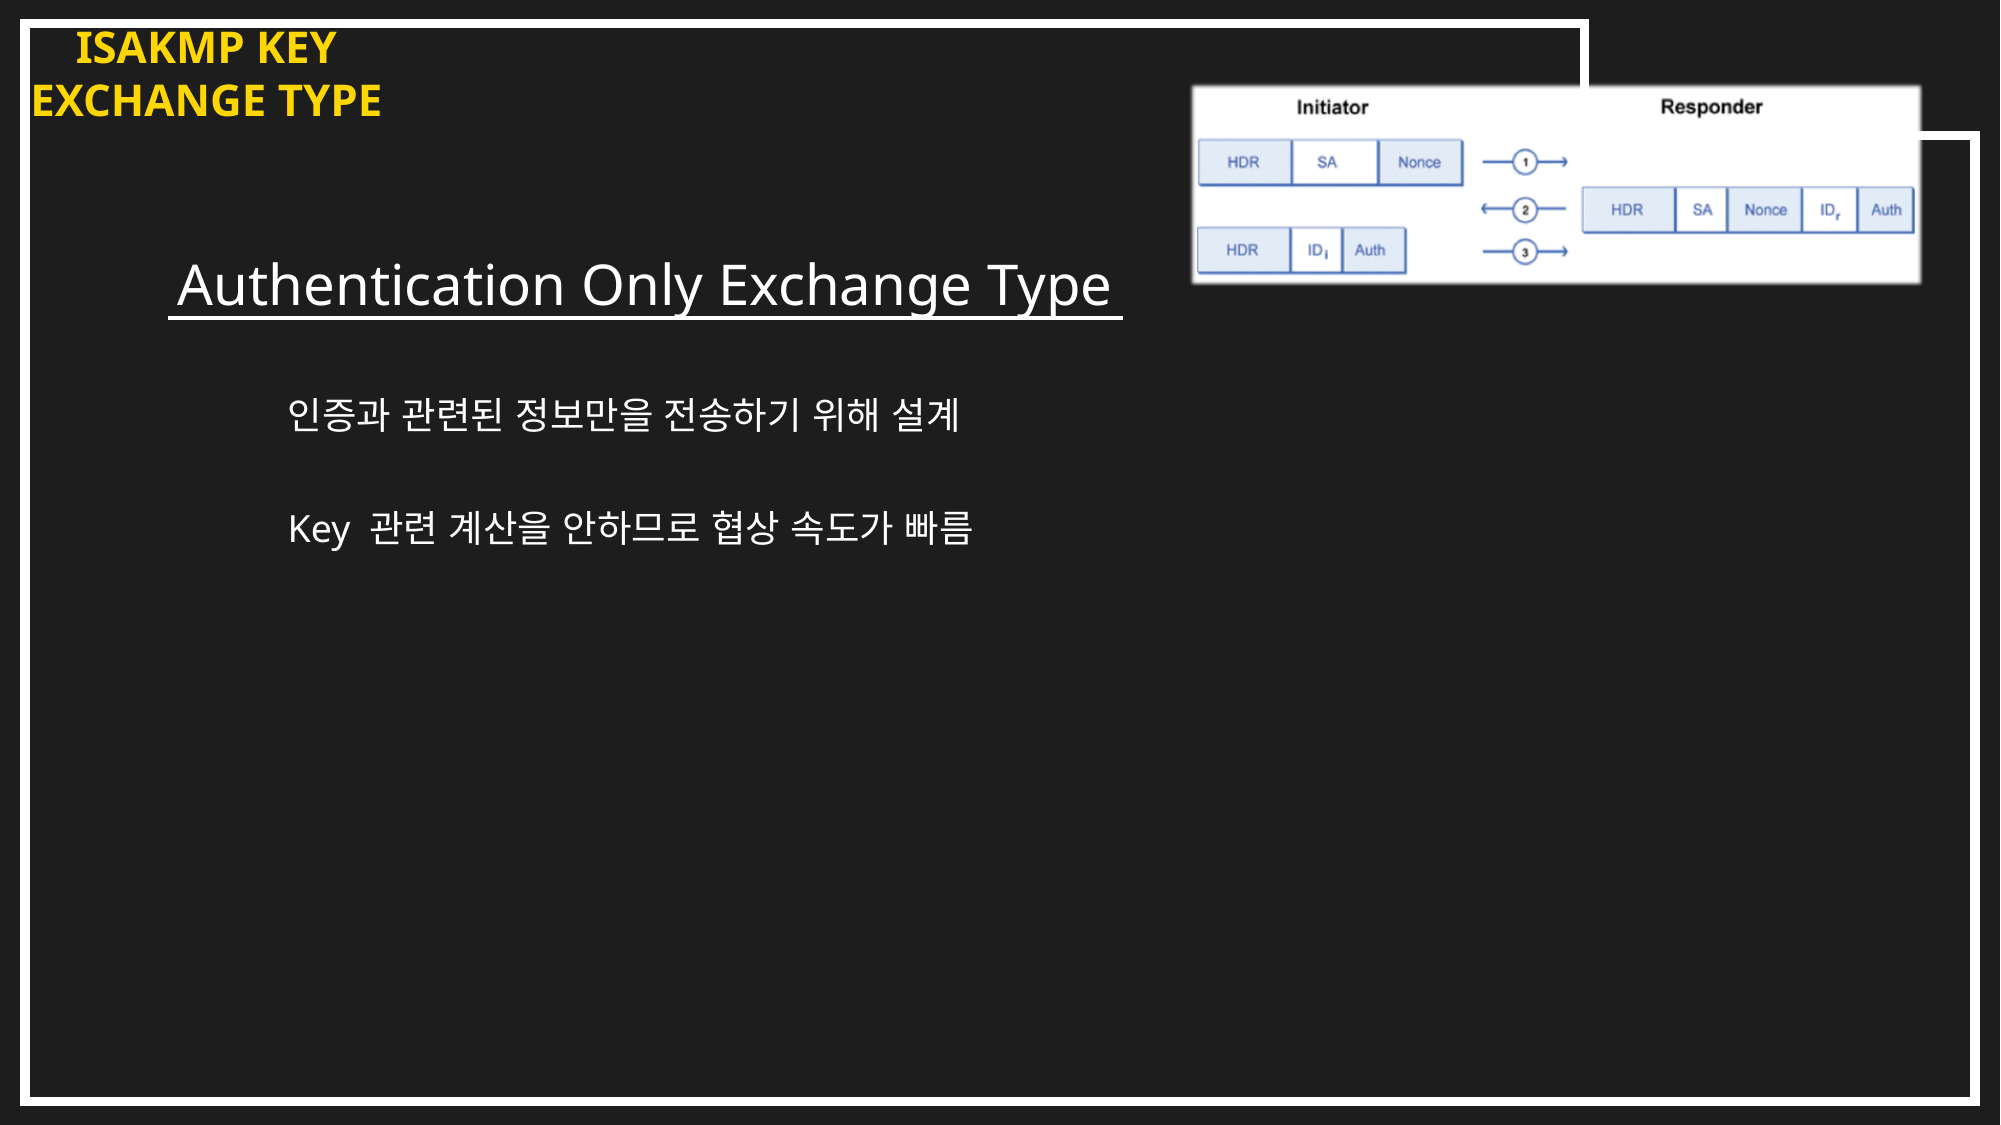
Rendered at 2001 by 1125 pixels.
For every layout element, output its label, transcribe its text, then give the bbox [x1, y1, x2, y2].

text_box 인증과 관련된 정보만을 전송하기 위해 설계 [272, 379, 1828, 451]
text_box Key 관련 계산을 안하므로 협상 속도가 빠름 [272, 492, 1828, 563]
text_box ISAKMP KEY EXCHANGE TYPE [0, 0, 414, 145]
text_box Authentication Only Exchange Type [146, 247, 1145, 319]
picture [1189, 82, 1924, 286]
